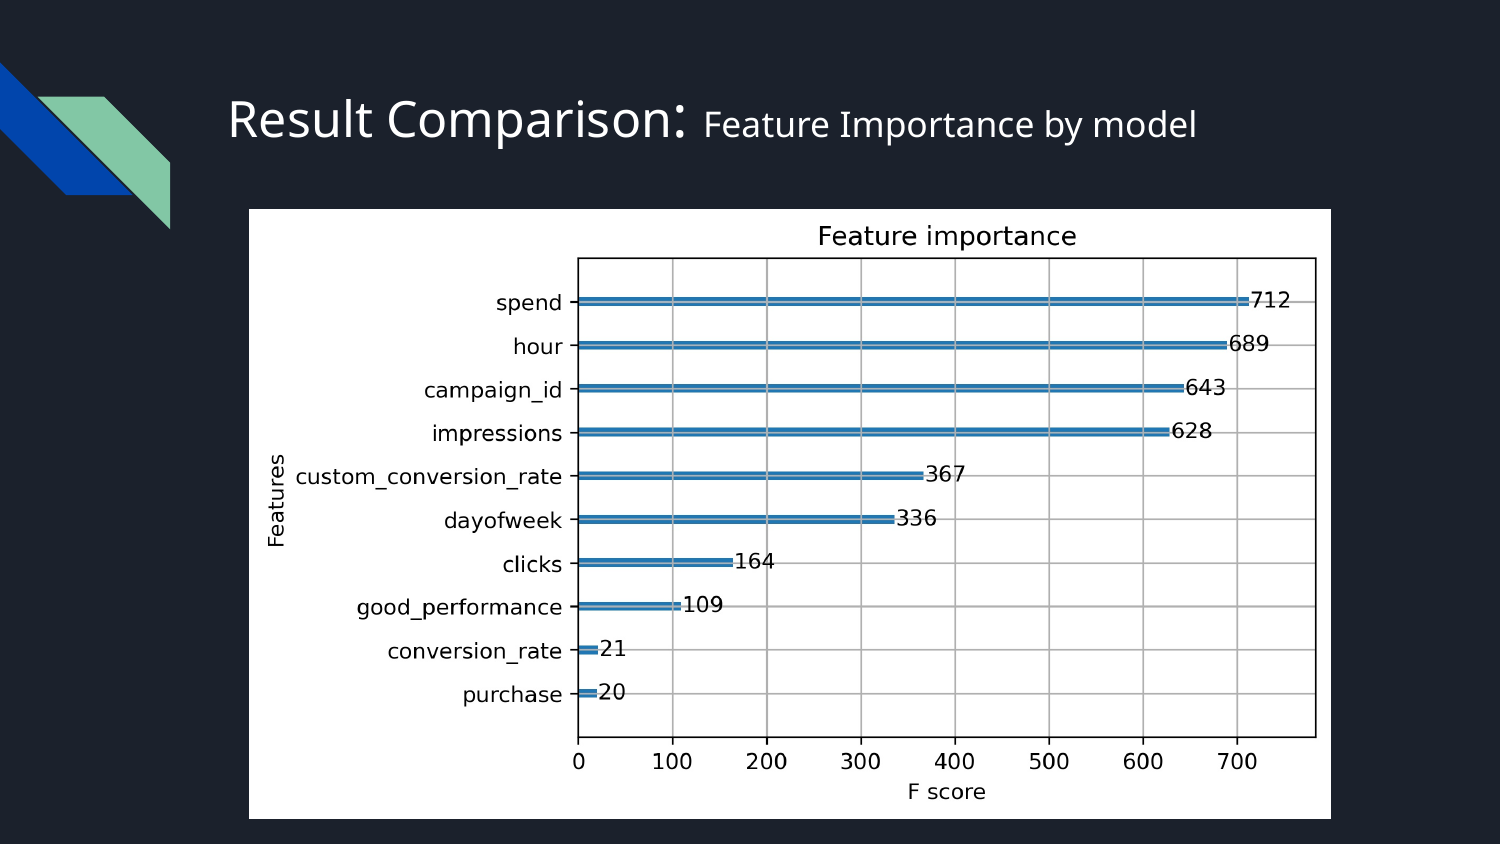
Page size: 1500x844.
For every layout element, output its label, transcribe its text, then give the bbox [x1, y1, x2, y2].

title Result Comparison: Feature Importance by model [212, 64, 1427, 185]
picture [249, 209, 1332, 819]
